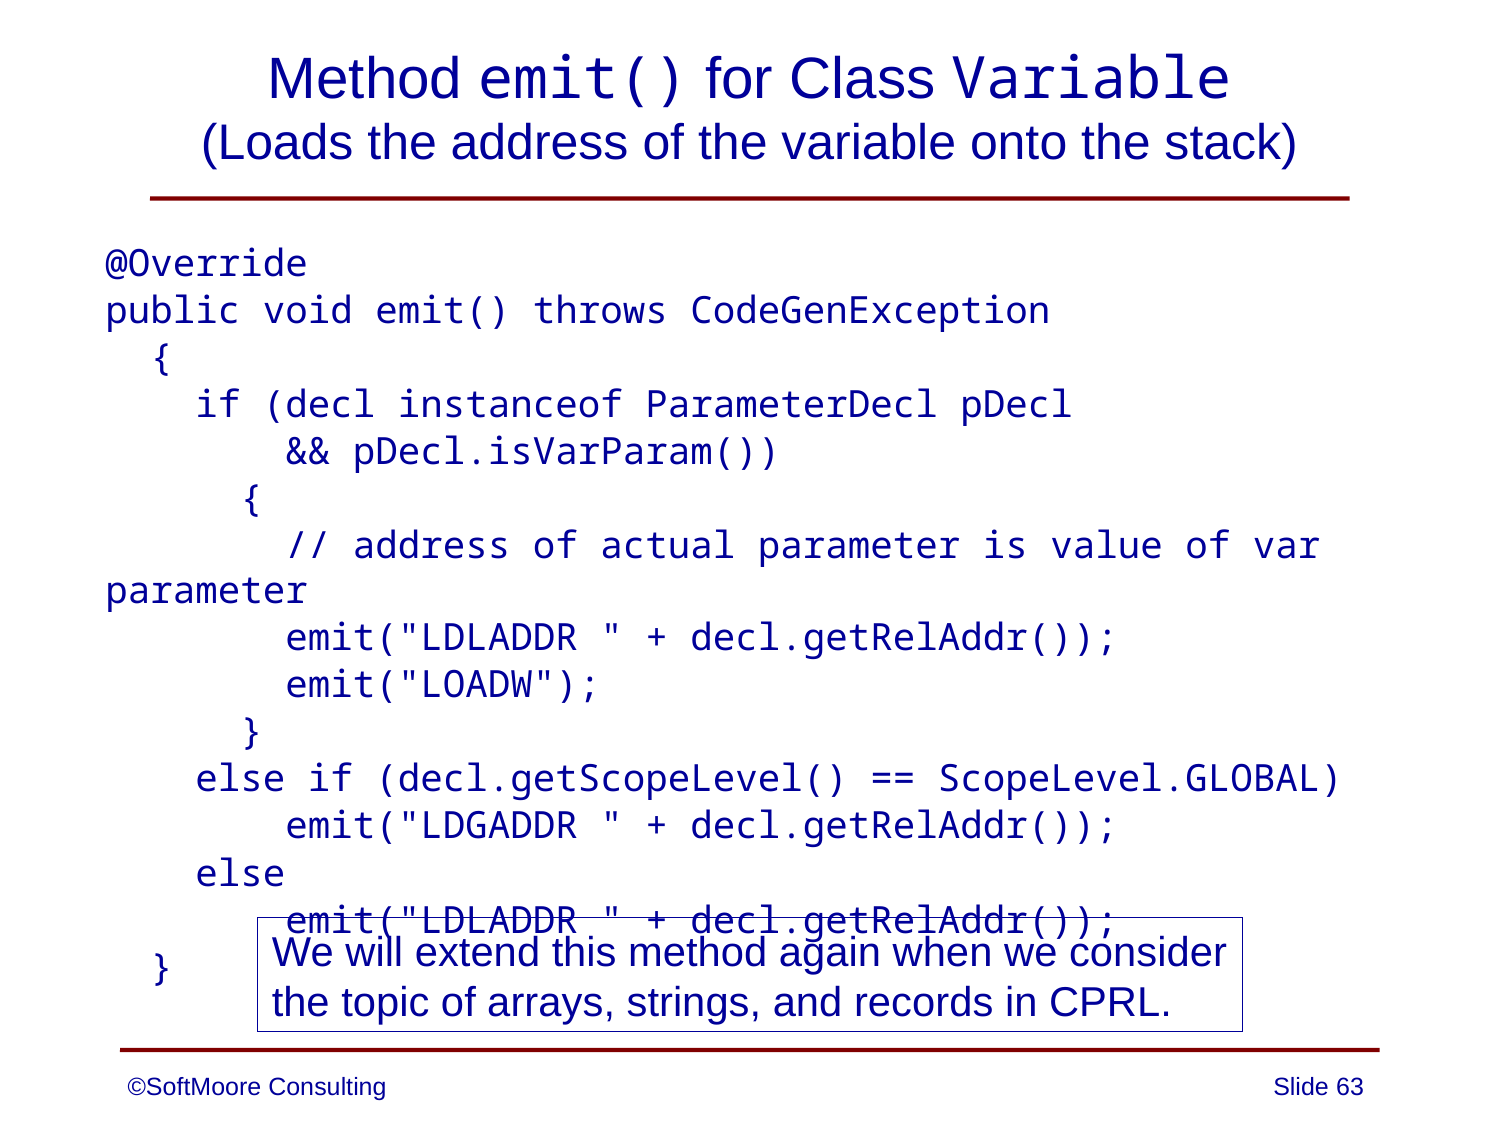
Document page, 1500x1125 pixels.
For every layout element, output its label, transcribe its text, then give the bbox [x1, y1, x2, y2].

list @Override public void emit() throws CodeGenException { if (decl instanceof ParameterDecl pDecl && pDecl.isVarParam()) { // address of actual parameter is value of var parameter emit("LDLADDR " + decl.getRelAddr()); emit("LOADW"); } else if (decl.getScopeLevel() == ScopeLevel.GLOBAL) emit("LDGADDR " + decl.getRelAddr()); else emit("LDLADDR " + decl.getRelAddr()); } [74, 223, 1441, 1034]
footer ©SoftMoore Consulting [111, 1061, 563, 1109]
slide_number Slide 63 [1078, 1061, 1380, 1109]
text_box We will extend this method again when we consider the topic of arrays, strings, and records in CPRL. [257, 917, 1243, 1032]
title Method emit() for Class Variable (Loads the address of the variable onto the stack) [149, 22, 1350, 188]
